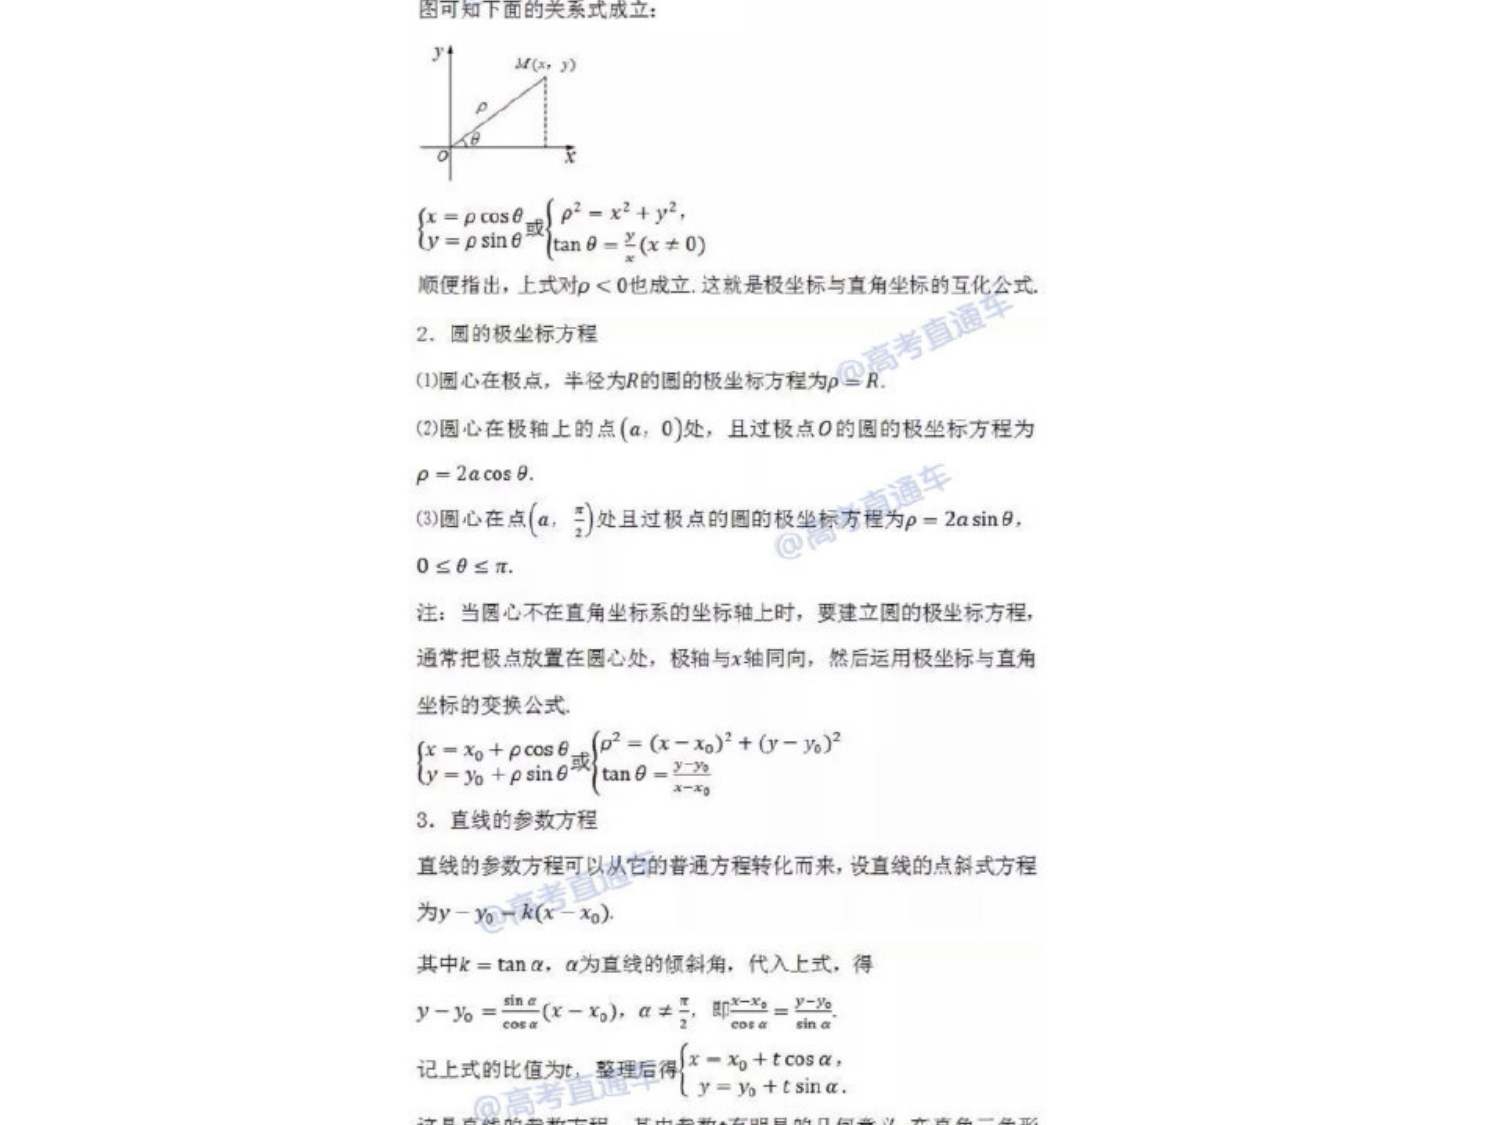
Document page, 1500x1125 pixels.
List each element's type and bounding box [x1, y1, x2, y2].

picture [383, 0, 1072, 1125]
